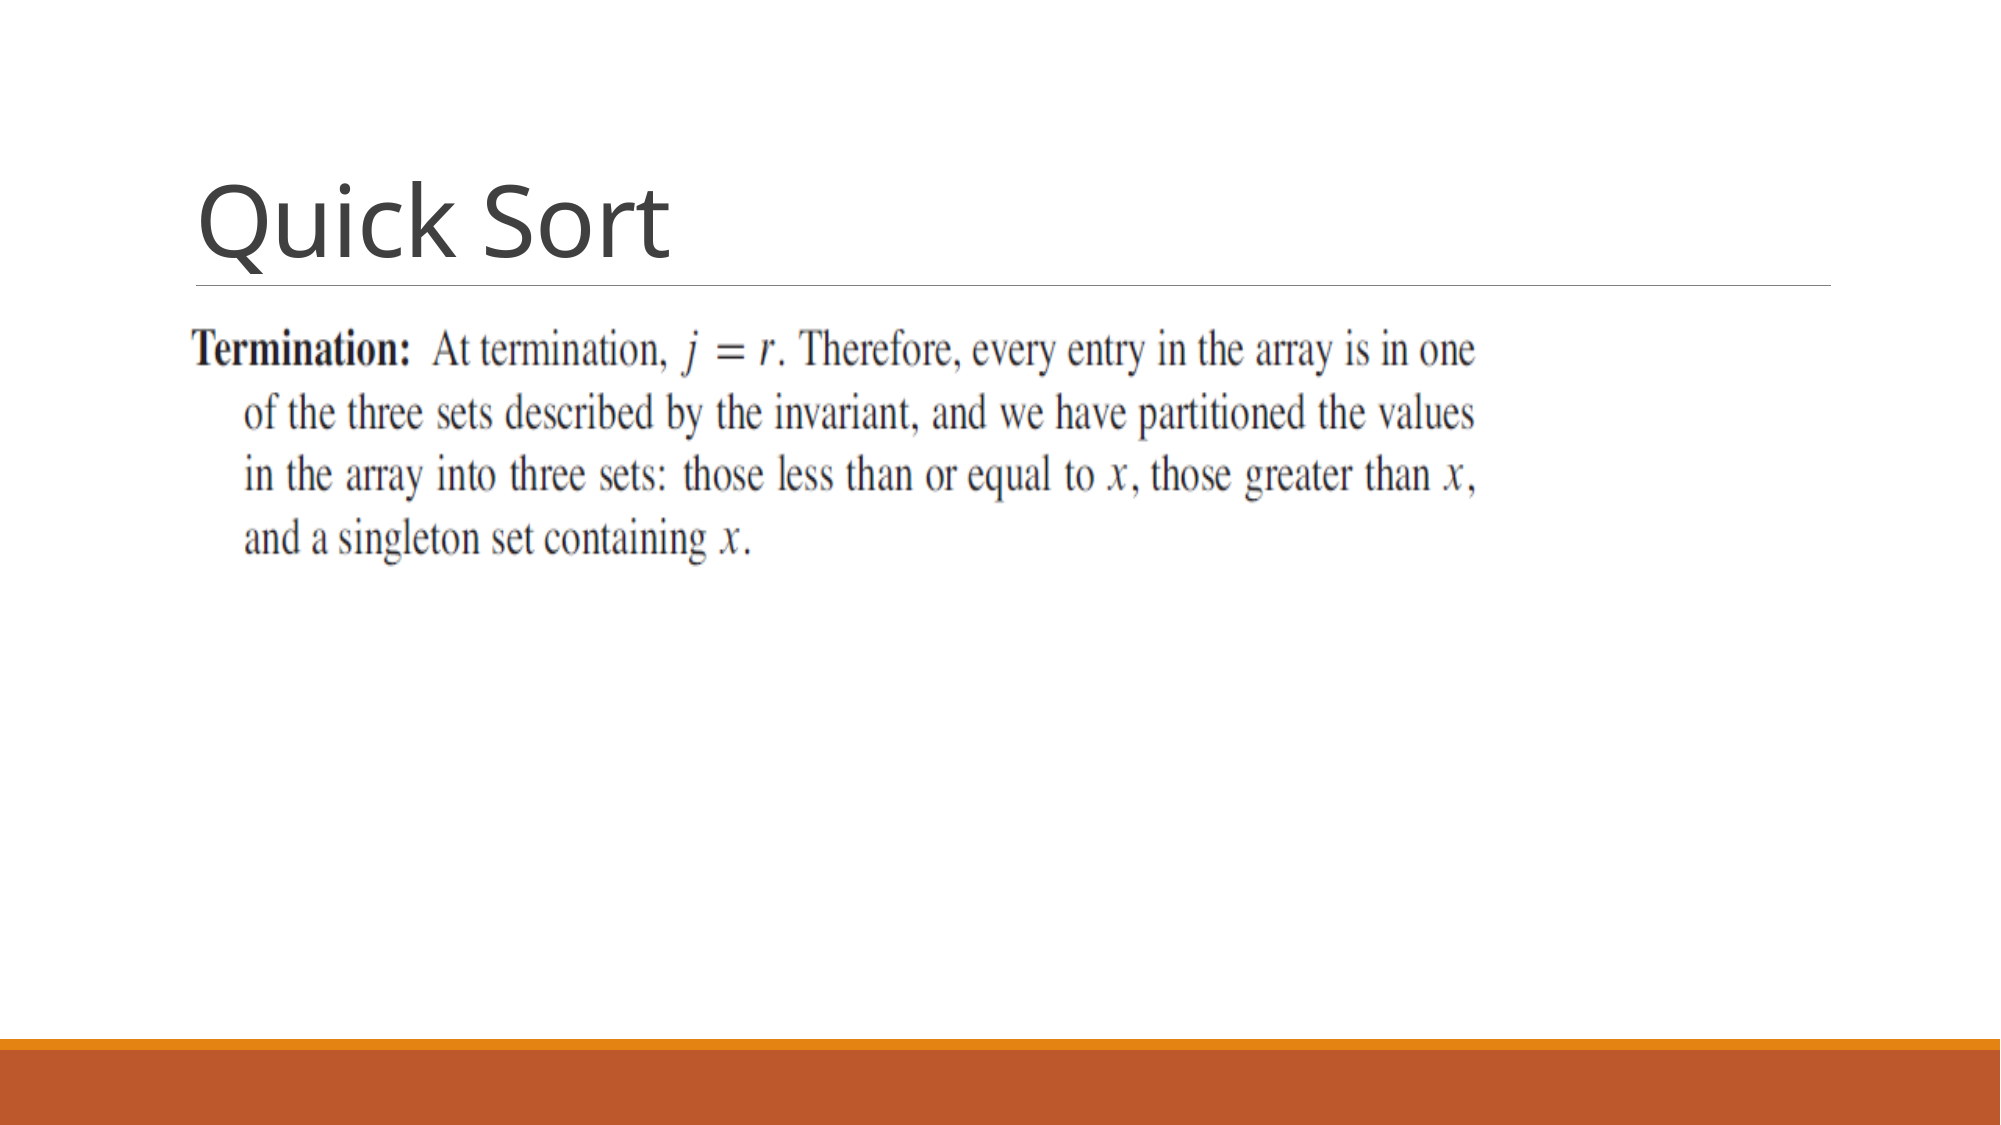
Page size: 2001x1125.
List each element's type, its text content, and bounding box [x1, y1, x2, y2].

picture [179, 302, 1504, 584]
title Quick Sort [180, 47, 1830, 285]
